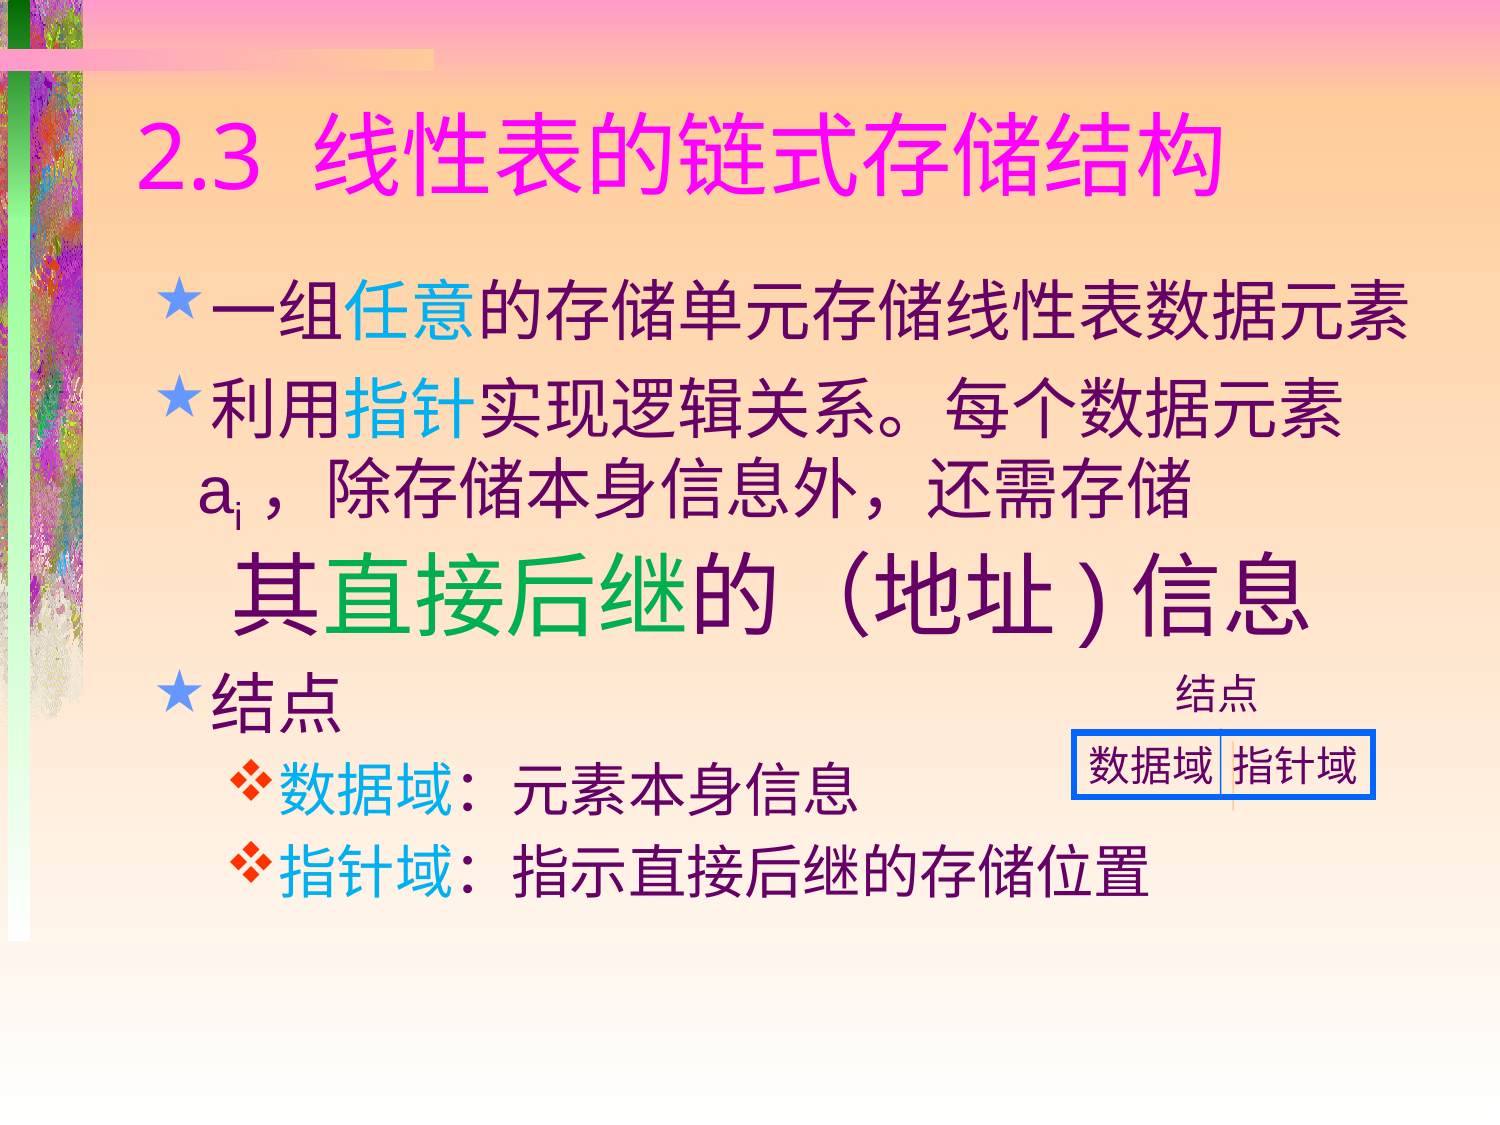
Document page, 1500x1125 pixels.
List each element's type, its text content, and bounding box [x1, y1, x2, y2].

list 一组任意的存储单元存储线性表数据元素 利用指针实现逻辑关系。每个数据元素ai，除存储本身信息外，还需存储 其直接后继的（地址)信息 结点 数据域：元素本身信息 指针域：指示直接后继的存储位置 [60, 261, 1455, 1019]
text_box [1069, 660, 1378, 801]
picture [29, 0, 83, 50]
picture [0, 71, 9, 821]
picture [29, 71, 83, 821]
picture [0, 0, 9, 50]
title 2.3 线性表的链式存储结构 [120, 85, 1396, 222]
